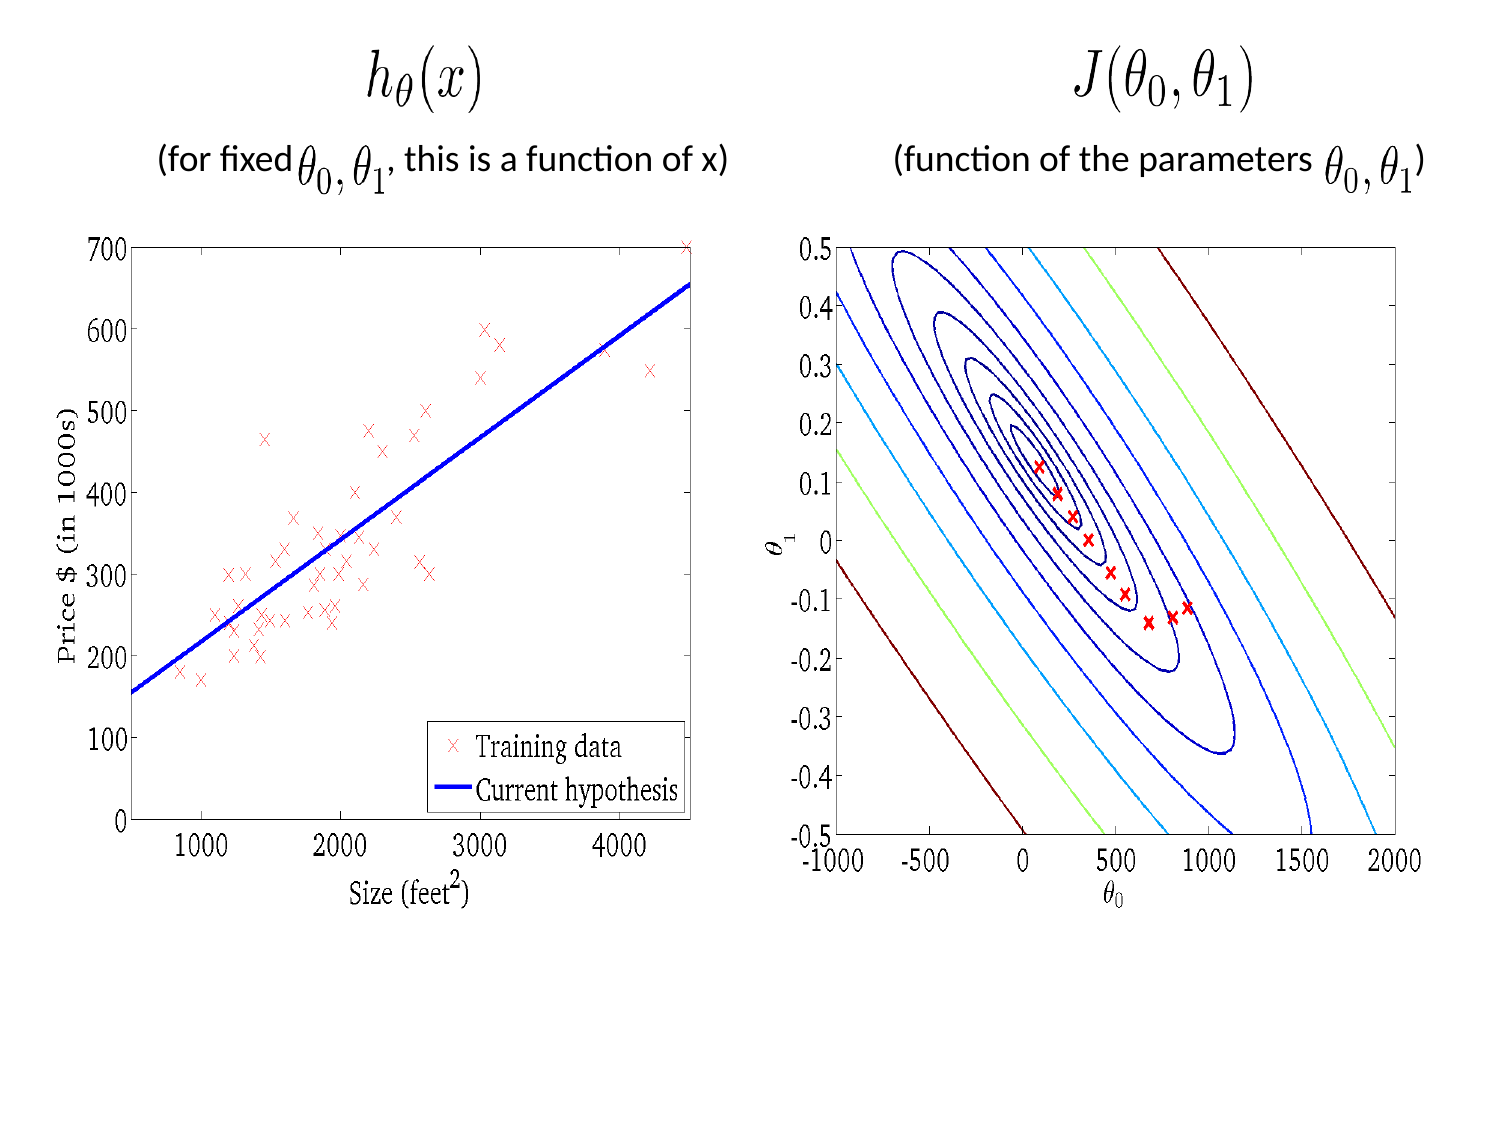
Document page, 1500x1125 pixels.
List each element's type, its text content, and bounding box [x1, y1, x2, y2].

text_box (function of the parameters ) [877, 126, 1442, 187]
picture [1074, 45, 1252, 114]
picture [37, 145, 1463, 913]
picture [367, 45, 480, 114]
text_box (for fixed , this is a function of x) [141, 126, 745, 187]
